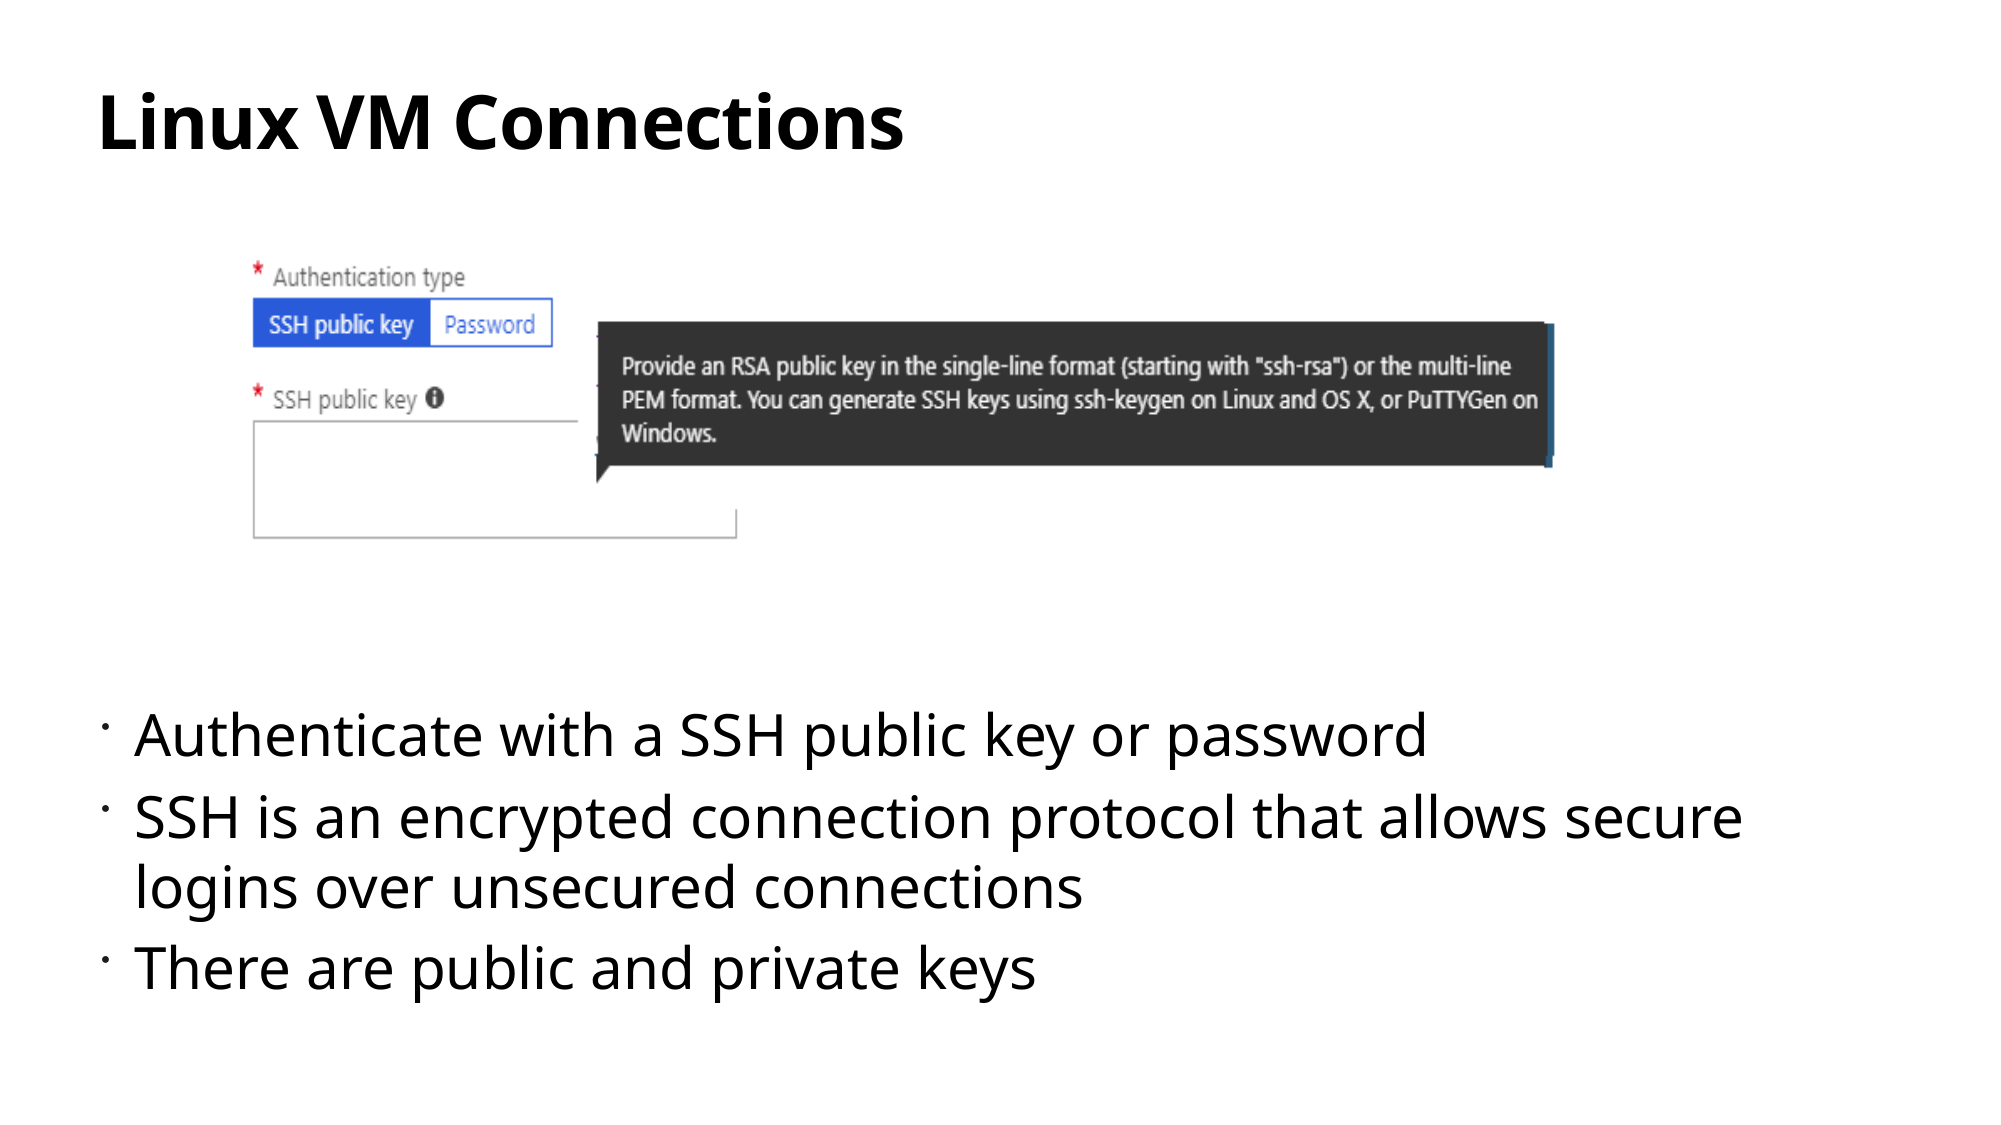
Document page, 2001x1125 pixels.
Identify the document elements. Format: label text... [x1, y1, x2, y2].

list Authenticate with a SSH public key or password SSH is an encrypted connection protocol that allows secure logins over unsecured connections There are public and private keys [96, 698, 1905, 1010]
picture [245, 249, 1573, 561]
title Linux VM Connections [96, 75, 1904, 166]
